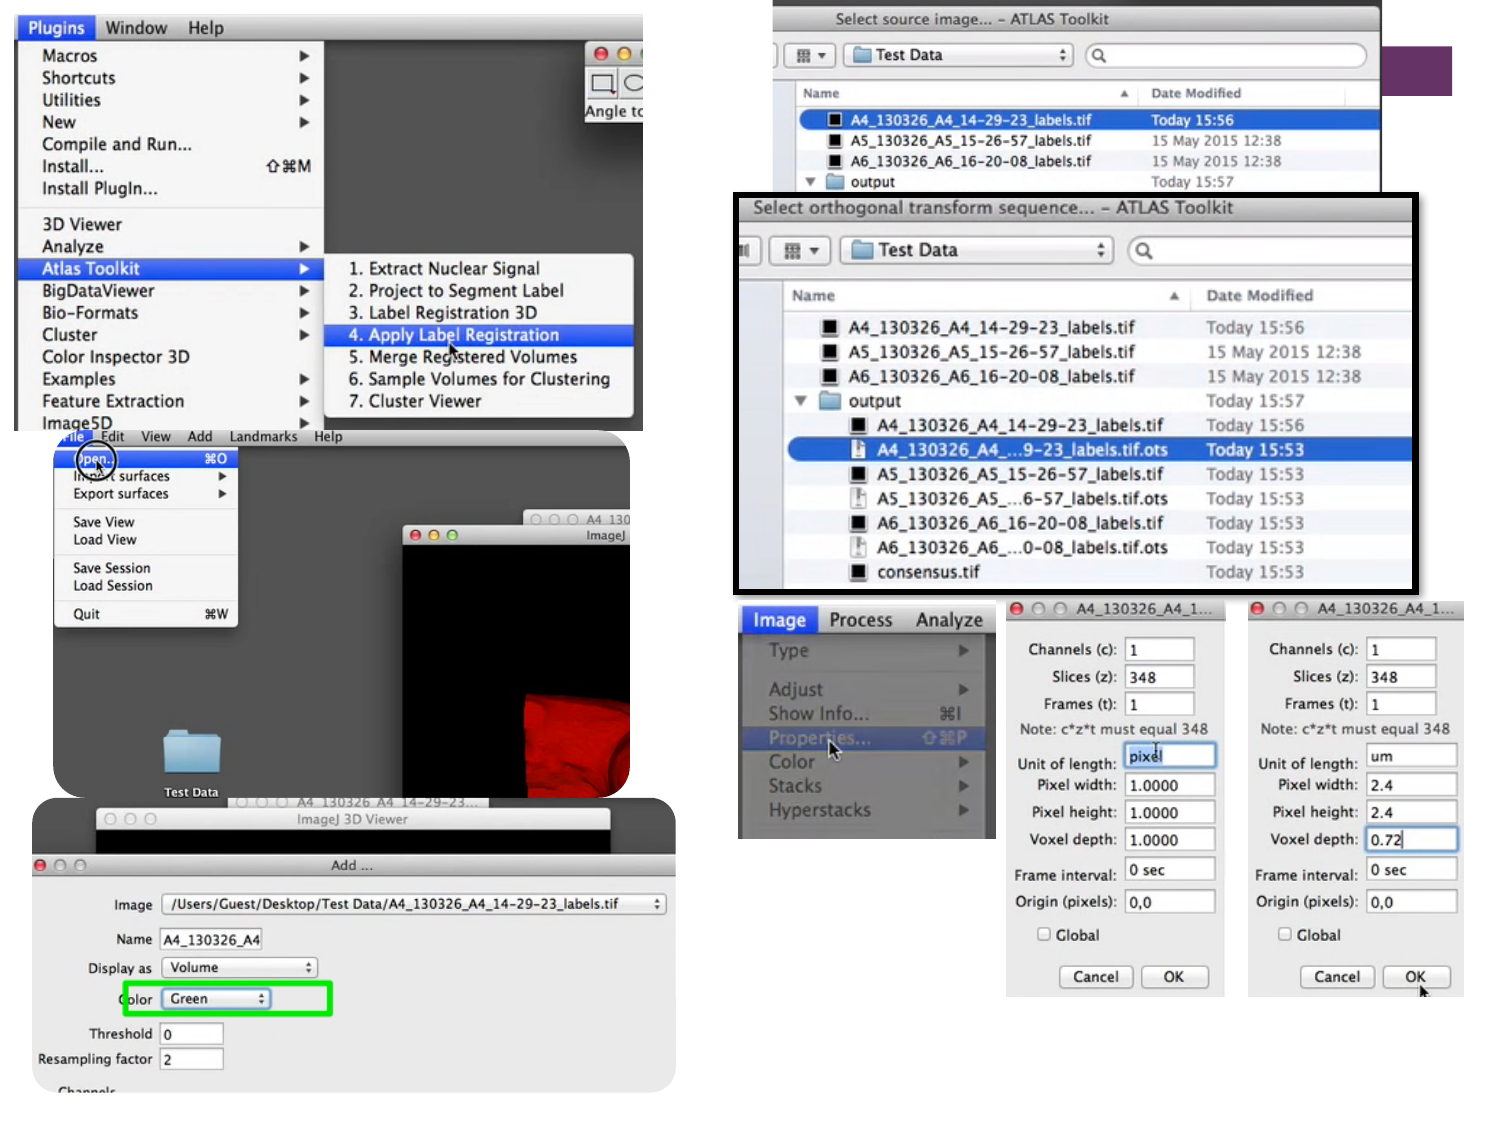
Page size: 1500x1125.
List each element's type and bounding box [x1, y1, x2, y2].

picture [738, 599, 997, 839]
picture [13, 14, 677, 1094]
picture [1006, 599, 1227, 998]
picture [738, 0, 1413, 590]
picture [1248, 600, 1464, 998]
